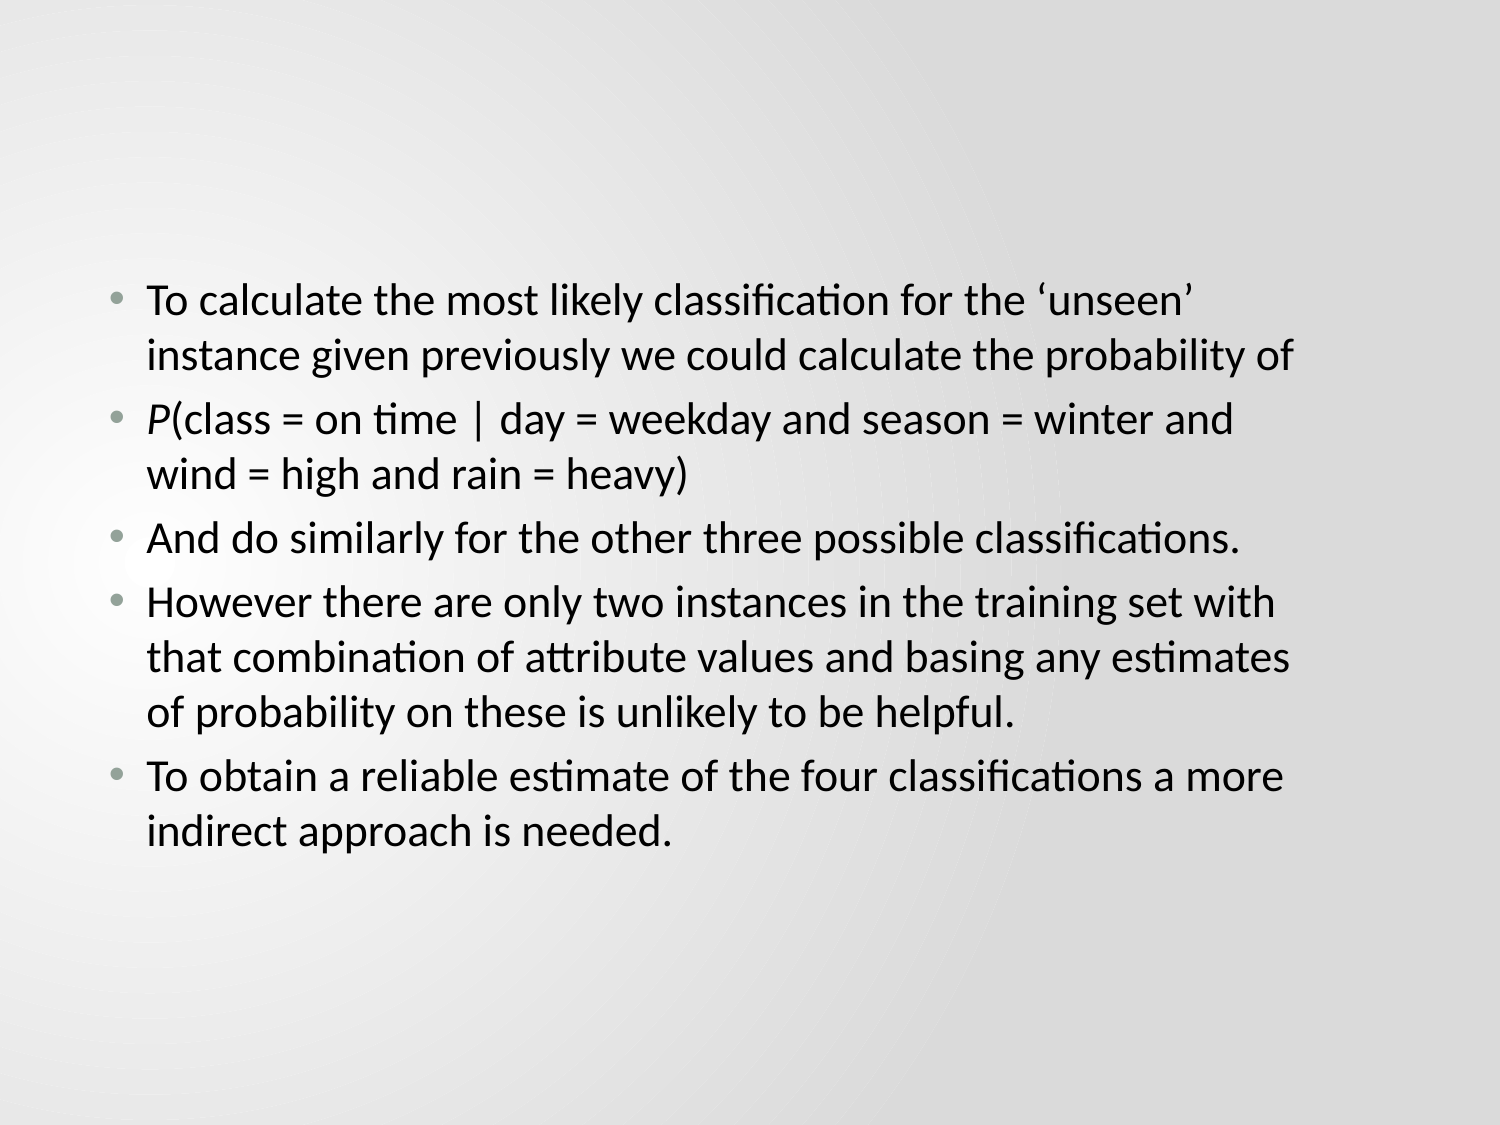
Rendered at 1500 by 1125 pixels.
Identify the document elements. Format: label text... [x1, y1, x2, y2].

list To calculate the most likely classification for the ‘unseen’ instance given previously we could calculate the probability of P(class = on time | day = weekday and season = winter and wind = high and rain = heavy) And do similarly for the other three possible classifications. However there are only two instances in the training set with that combination of attribute values and basing any estimates of probability on these is unlikely to be helpful. To obtain a reliable estimate of the four classifications a more indirect approach is needed. [75, 262, 1325, 1063]
